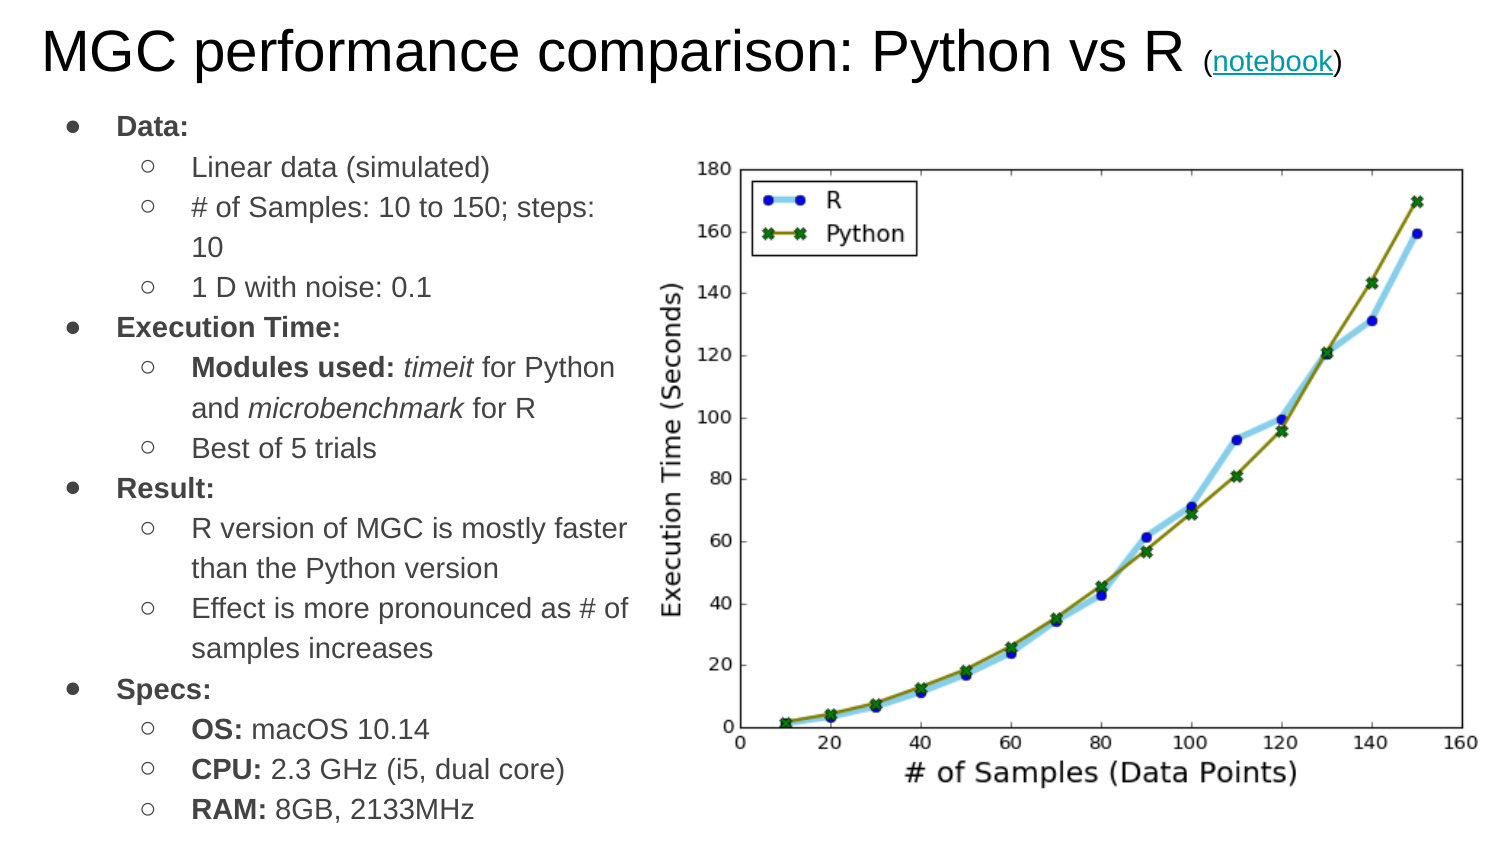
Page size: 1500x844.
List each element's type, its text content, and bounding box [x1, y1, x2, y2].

list Data: Linear data (simulated) # of Samples: 10 to 150; steps: 10 1 D with noise: 0.1 Execution Time: Modules used: timeit for Python and microbenchmark for R Best of 5 trials Result: R version of MGC is mostly faster than the Python version Effect is more pronounced as # of samples increases Specs: OS: macOS 10.14 CPU: 2.3 GHz (i5, dual core) RAM: 8GB, 2133MHz [26, 87, 651, 826]
title MGC performance comparison: Python vs R (notebook) [26, 0, 1424, 92]
picture [650, 148, 1491, 801]
